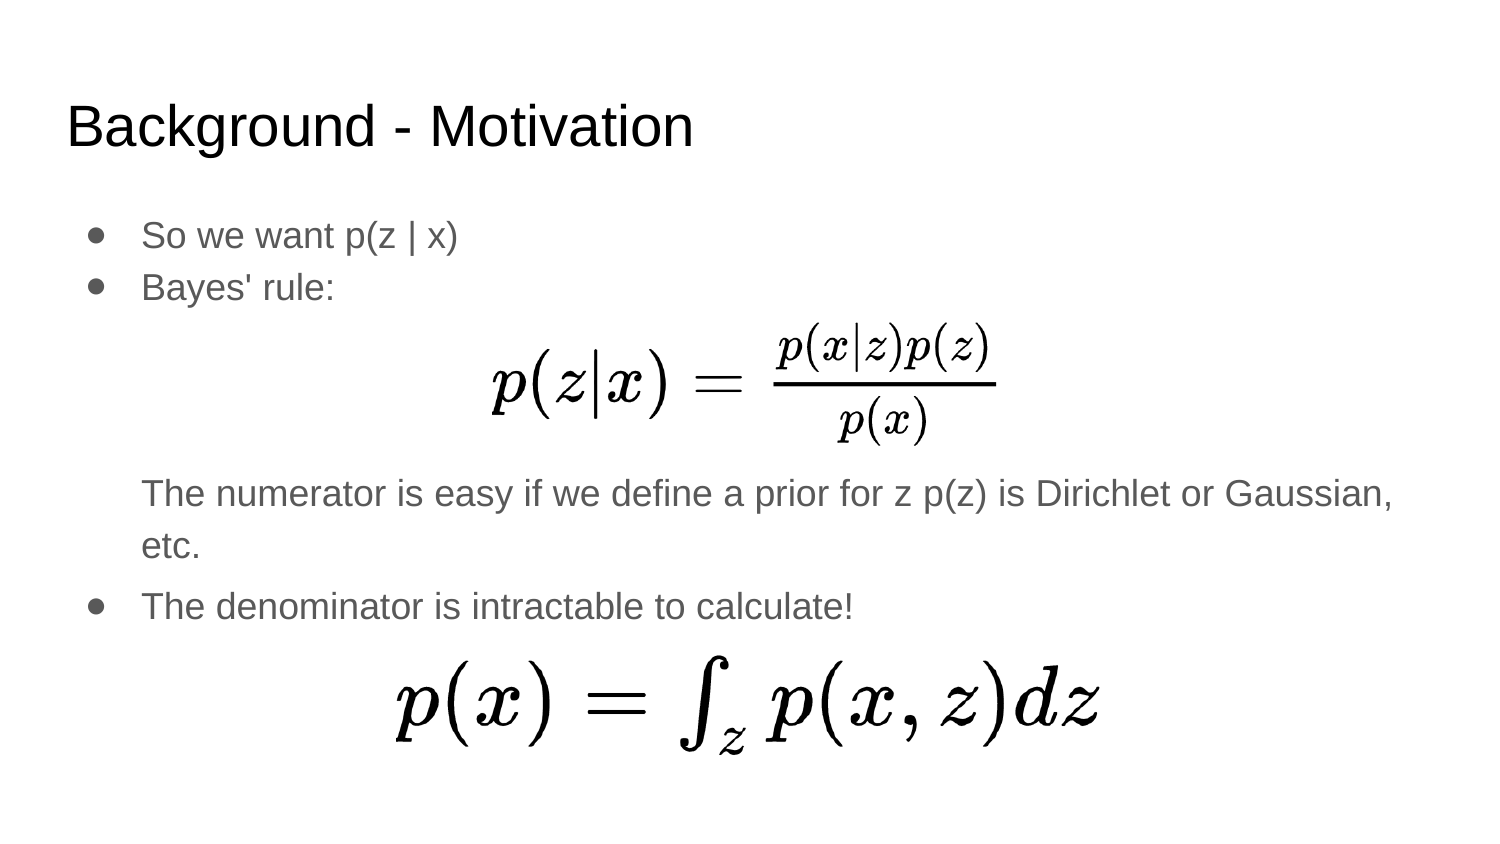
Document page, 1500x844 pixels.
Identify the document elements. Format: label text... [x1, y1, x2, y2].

picture [396, 646, 1104, 763]
picture [491, 317, 1009, 452]
text_box The denominator is intractable to calculate! [51, 560, 1253, 641]
title Background - Motivation [51, 72, 1449, 167]
list So we want p(z | x) Bayes' rule: The numerator is easy if we define a prior for z p(z) is Dirichlet or Gaussian, etc. [51, 189, 1449, 589]
